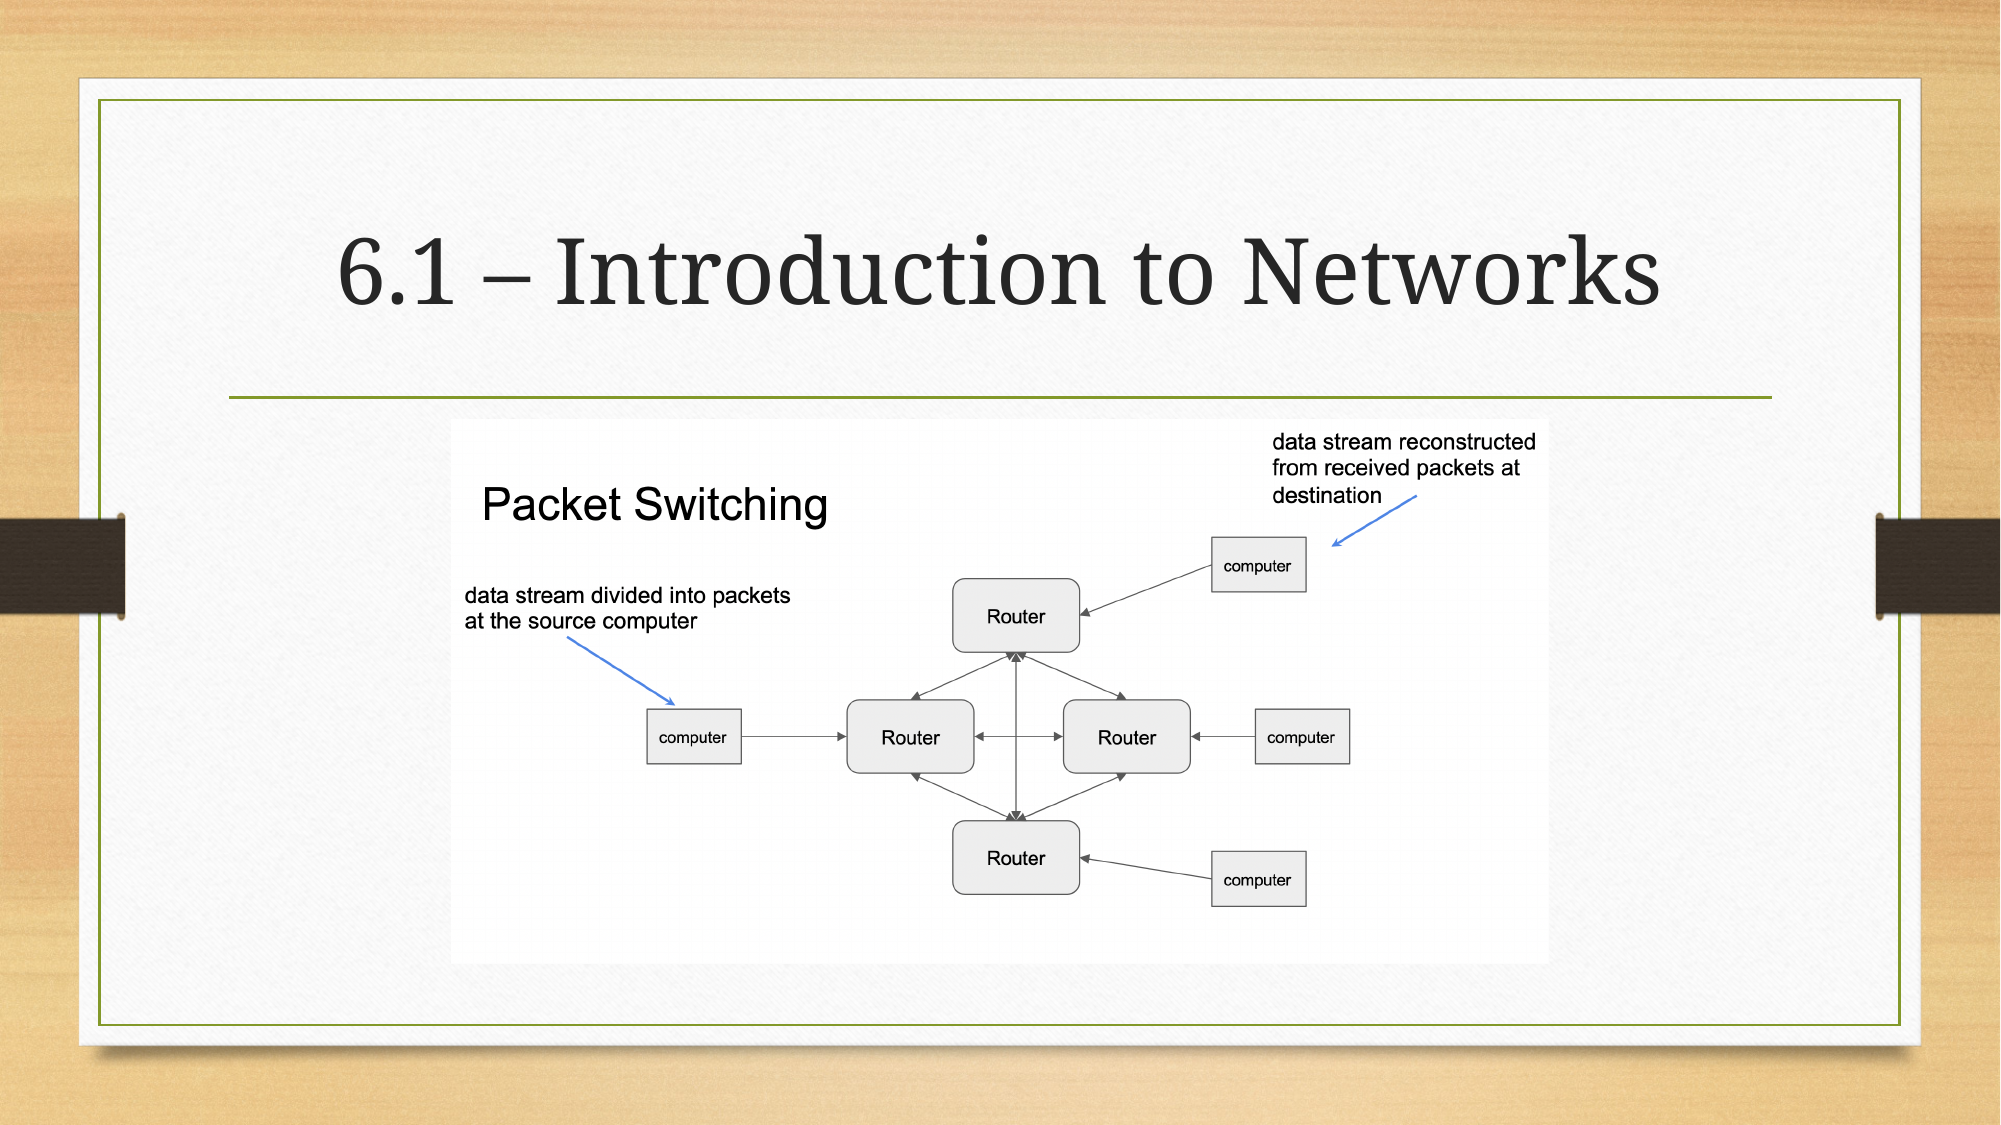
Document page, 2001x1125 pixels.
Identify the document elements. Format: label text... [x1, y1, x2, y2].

title 6.1 – Introduction to Networks [212, 161, 1788, 375]
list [451, 419, 1549, 964]
picture [0, 0, 2001, 1125]
